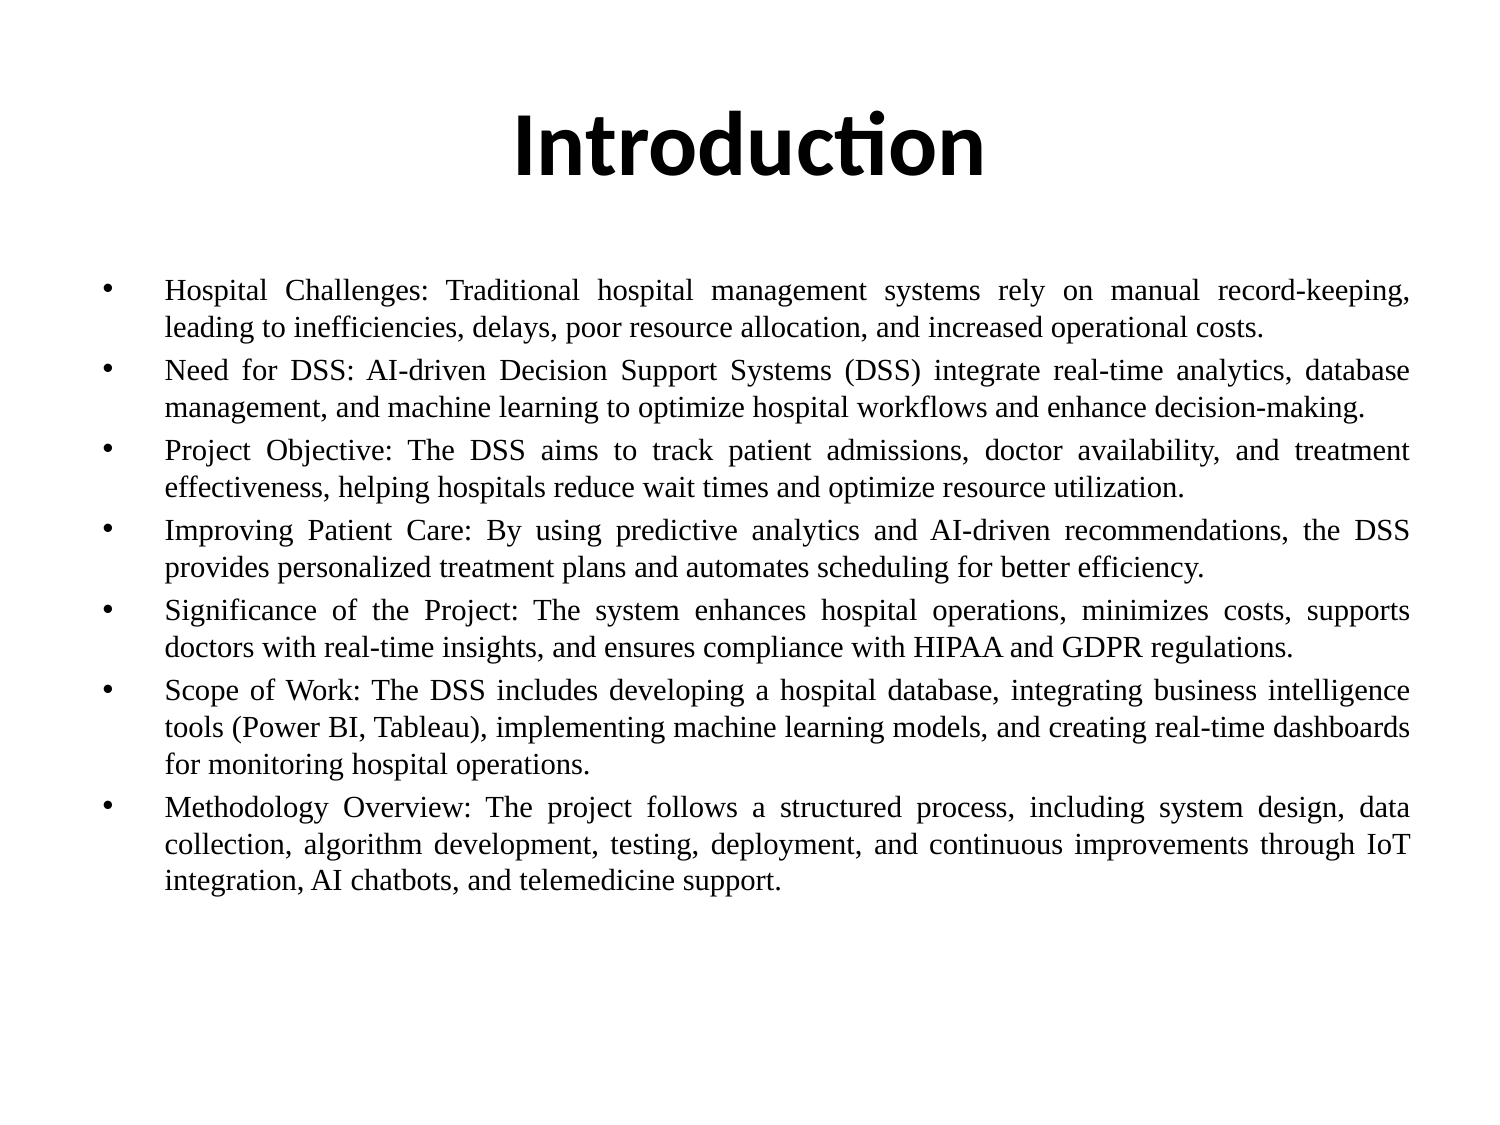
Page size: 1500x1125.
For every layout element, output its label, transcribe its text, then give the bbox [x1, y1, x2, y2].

title Introduction [75, 45, 1425, 233]
list Hospital Challenges: Traditional hospital management systems rely on manual record-keeping, leading to inefficiencies, delays, poor resource allocation, and increased operational costs. Need for DSS: AI-driven Decision Support Systems (DSS) integrate real-time analytics, database management, and machine learning to optimize hospital workflows and enhance decision-making. Project Objective: The DSS aims to track patient admissions, doctor availability, and treatment effectiveness, helping hospitals reduce wait times and optimize resource utilization. Improving Patient Care: By using predictive analytics and AI-driven recommendations, the DSS provides personalized treatment plans and automates scheduling for better efficiency. Significance of the Project: The system enhances hospital operations, minimizes costs, supports doctors with real-time insights, and ensures compliance with HIPAA and GDPR regulations. Scope of Work: The DSS includes developing a hospital database, integrating business intelligence tools (Power BI, Tableau), implementing machine learning models, and creating real-time dashboards for monitoring hospital operations. Methodology Overview: The project follows a structured process, including system design, data collection, algorithm development, testing, deployment, and continuous improvements through IoT integration, AI chatbots, and telemedicine support. [75, 262, 1425, 1005]
